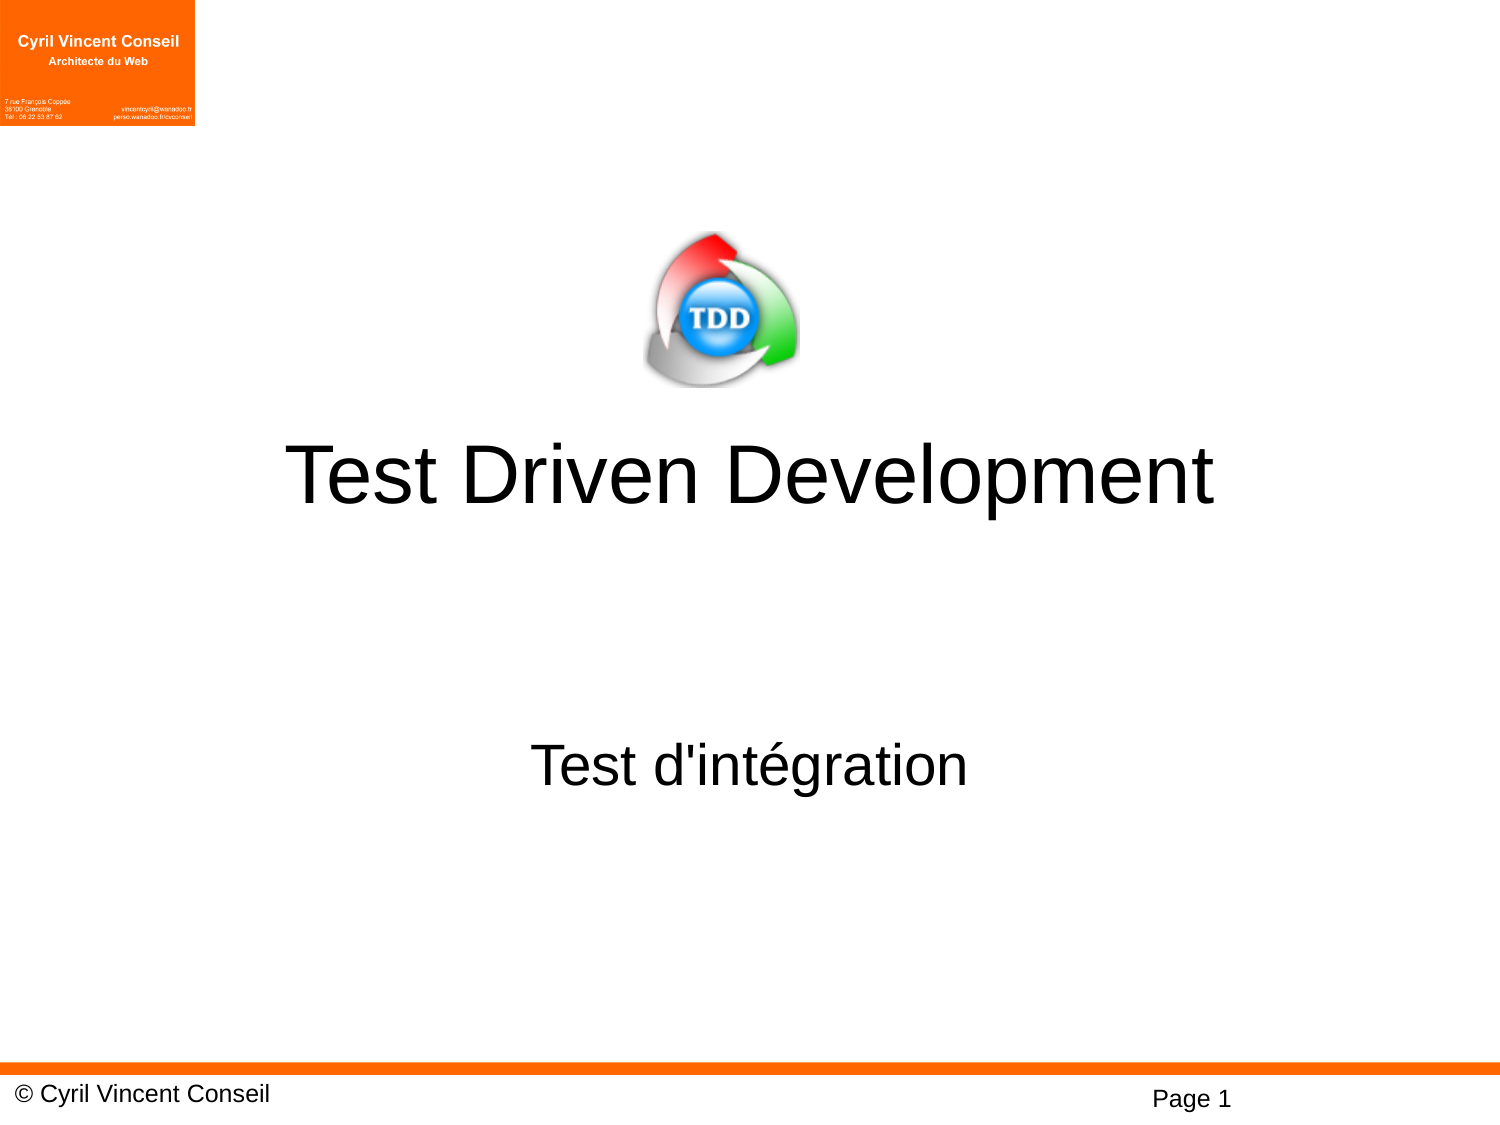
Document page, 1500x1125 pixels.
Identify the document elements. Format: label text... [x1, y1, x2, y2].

picture [0, 0, 195, 126]
title Test Driven Development [112, 349, 1388, 591]
subtitle Test d'intégration [225, 637, 1275, 925]
picture [643, 231, 801, 389]
